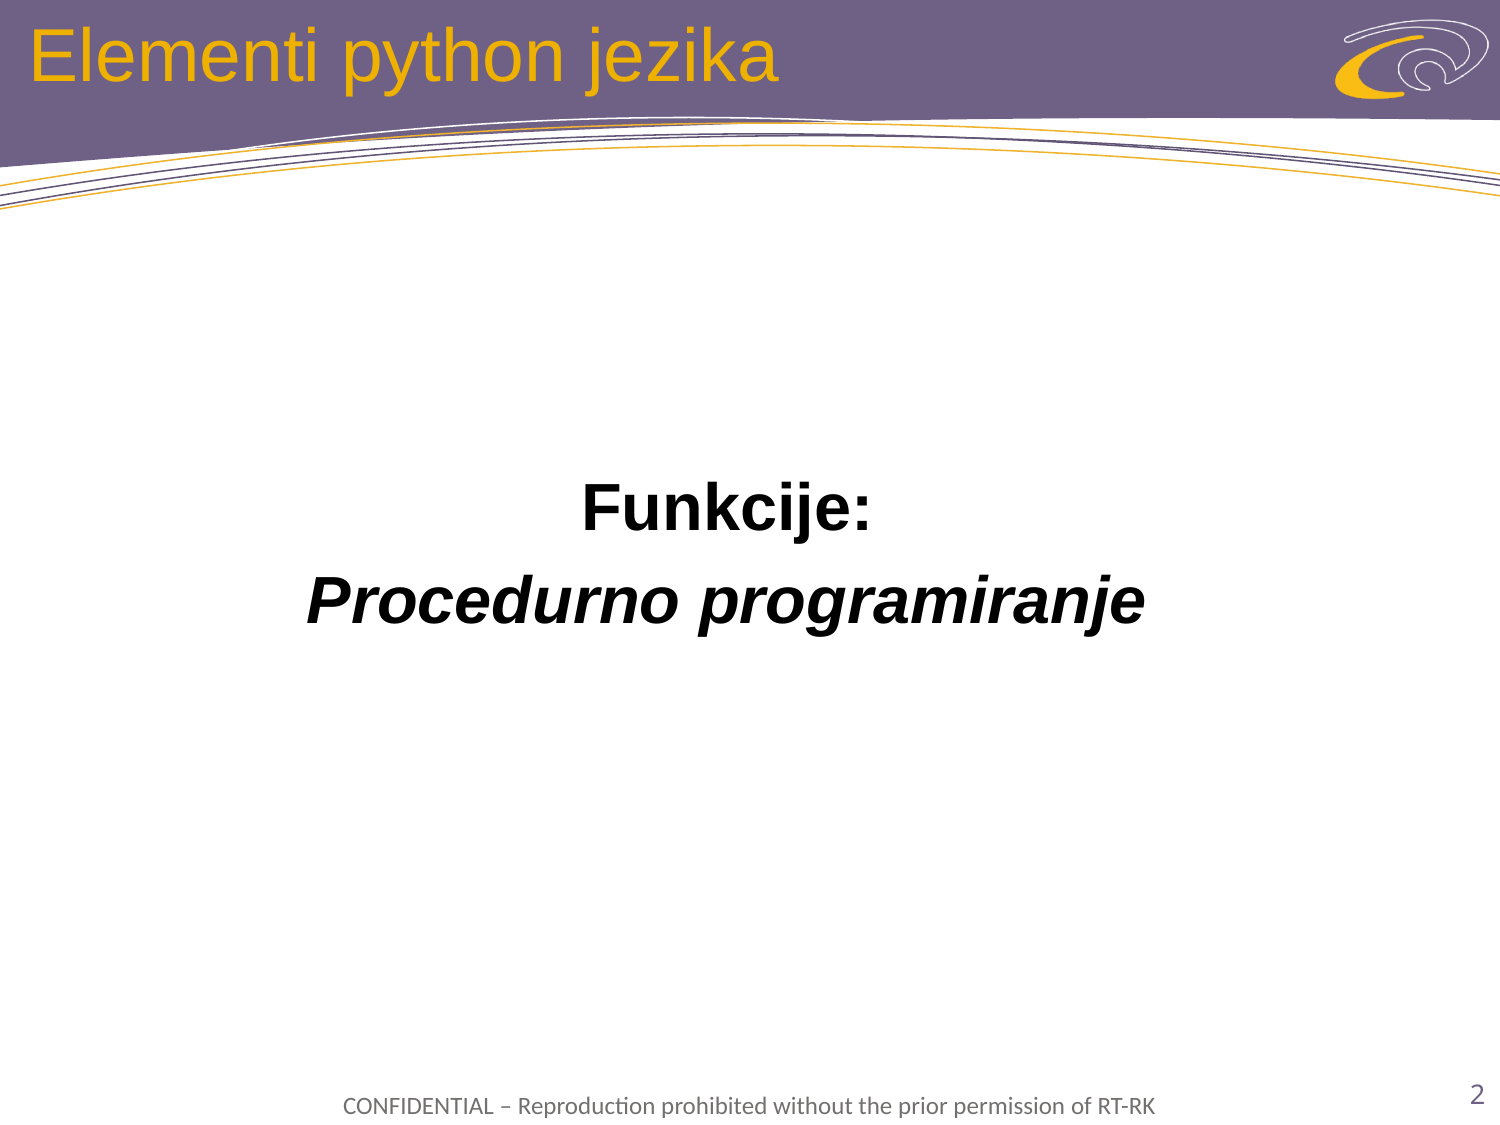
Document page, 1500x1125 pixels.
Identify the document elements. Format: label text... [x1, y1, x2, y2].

title Elementi python jezika [13, 0, 1313, 119]
picture [1322, 0, 1500, 102]
list Funkcije: Procedurno programiranje [171, 456, 1284, 693]
